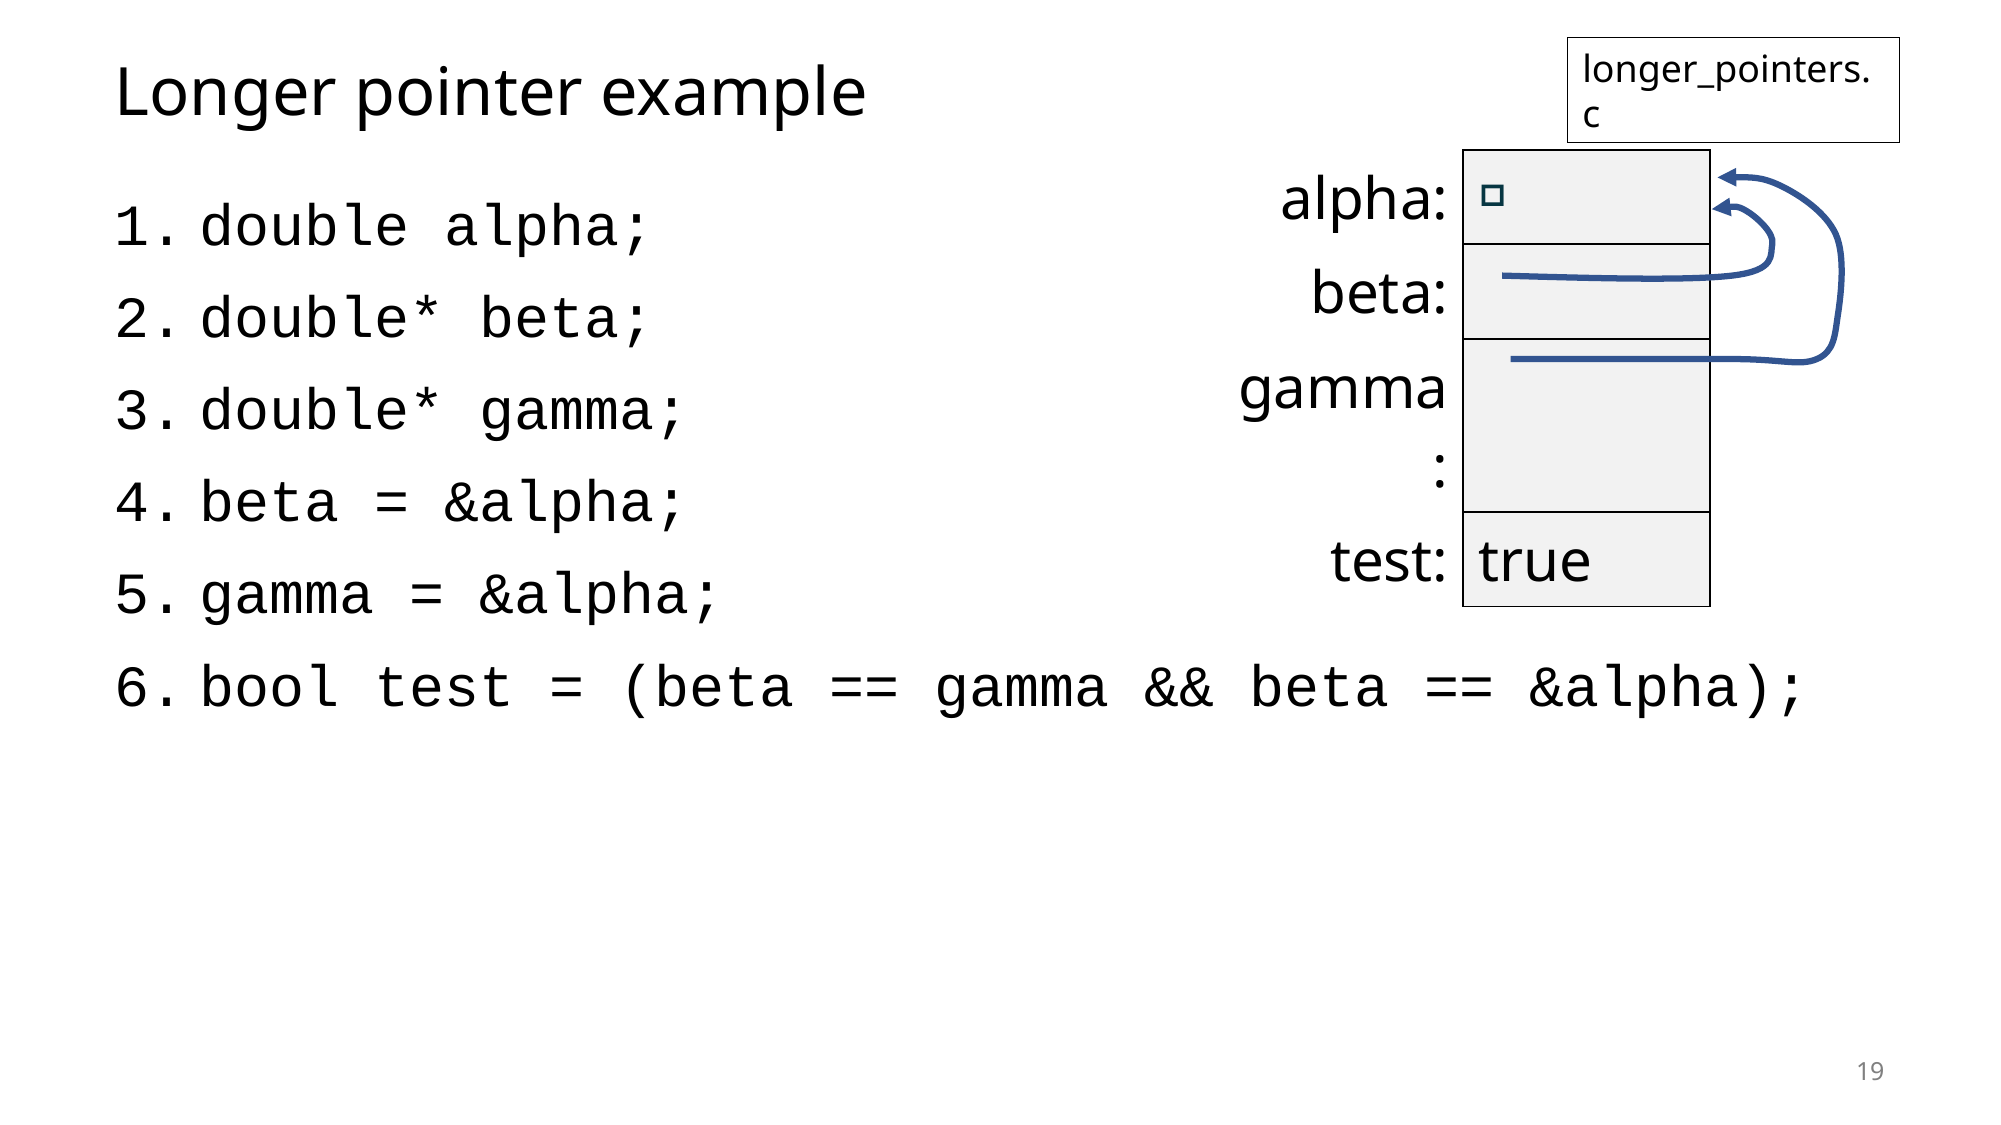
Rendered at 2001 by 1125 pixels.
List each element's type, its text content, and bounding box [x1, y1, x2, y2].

table_cell [1464, 340, 1709, 511]
table_header alpha: [1217, 150, 1462, 244]
table_cell test: [1217, 512, 1462, 606]
list double alpha; double* beta; double* gamma; beta = &alpha; gamma = &alpha; bool test = (beta == gamma && beta == &alpha); [99, 187, 1900, 1013]
title Longer pointer example [99, 37, 1900, 150]
slide_number 19 [1749, 1042, 1900, 1103]
table_cell beta: [1217, 244, 1462, 339]
table_cell [1464, 245, 1599, 338]
table_cell gamma: [1217, 339, 1462, 512]
table_header 🐝 [1464, 151, 1709, 243]
text_box [1502, 224, 1663, 280]
text_box [1510, 171, 1843, 364]
table_cell true [1464, 513, 1709, 606]
text_box longer_pointers.c [1567, 37, 1900, 143]
